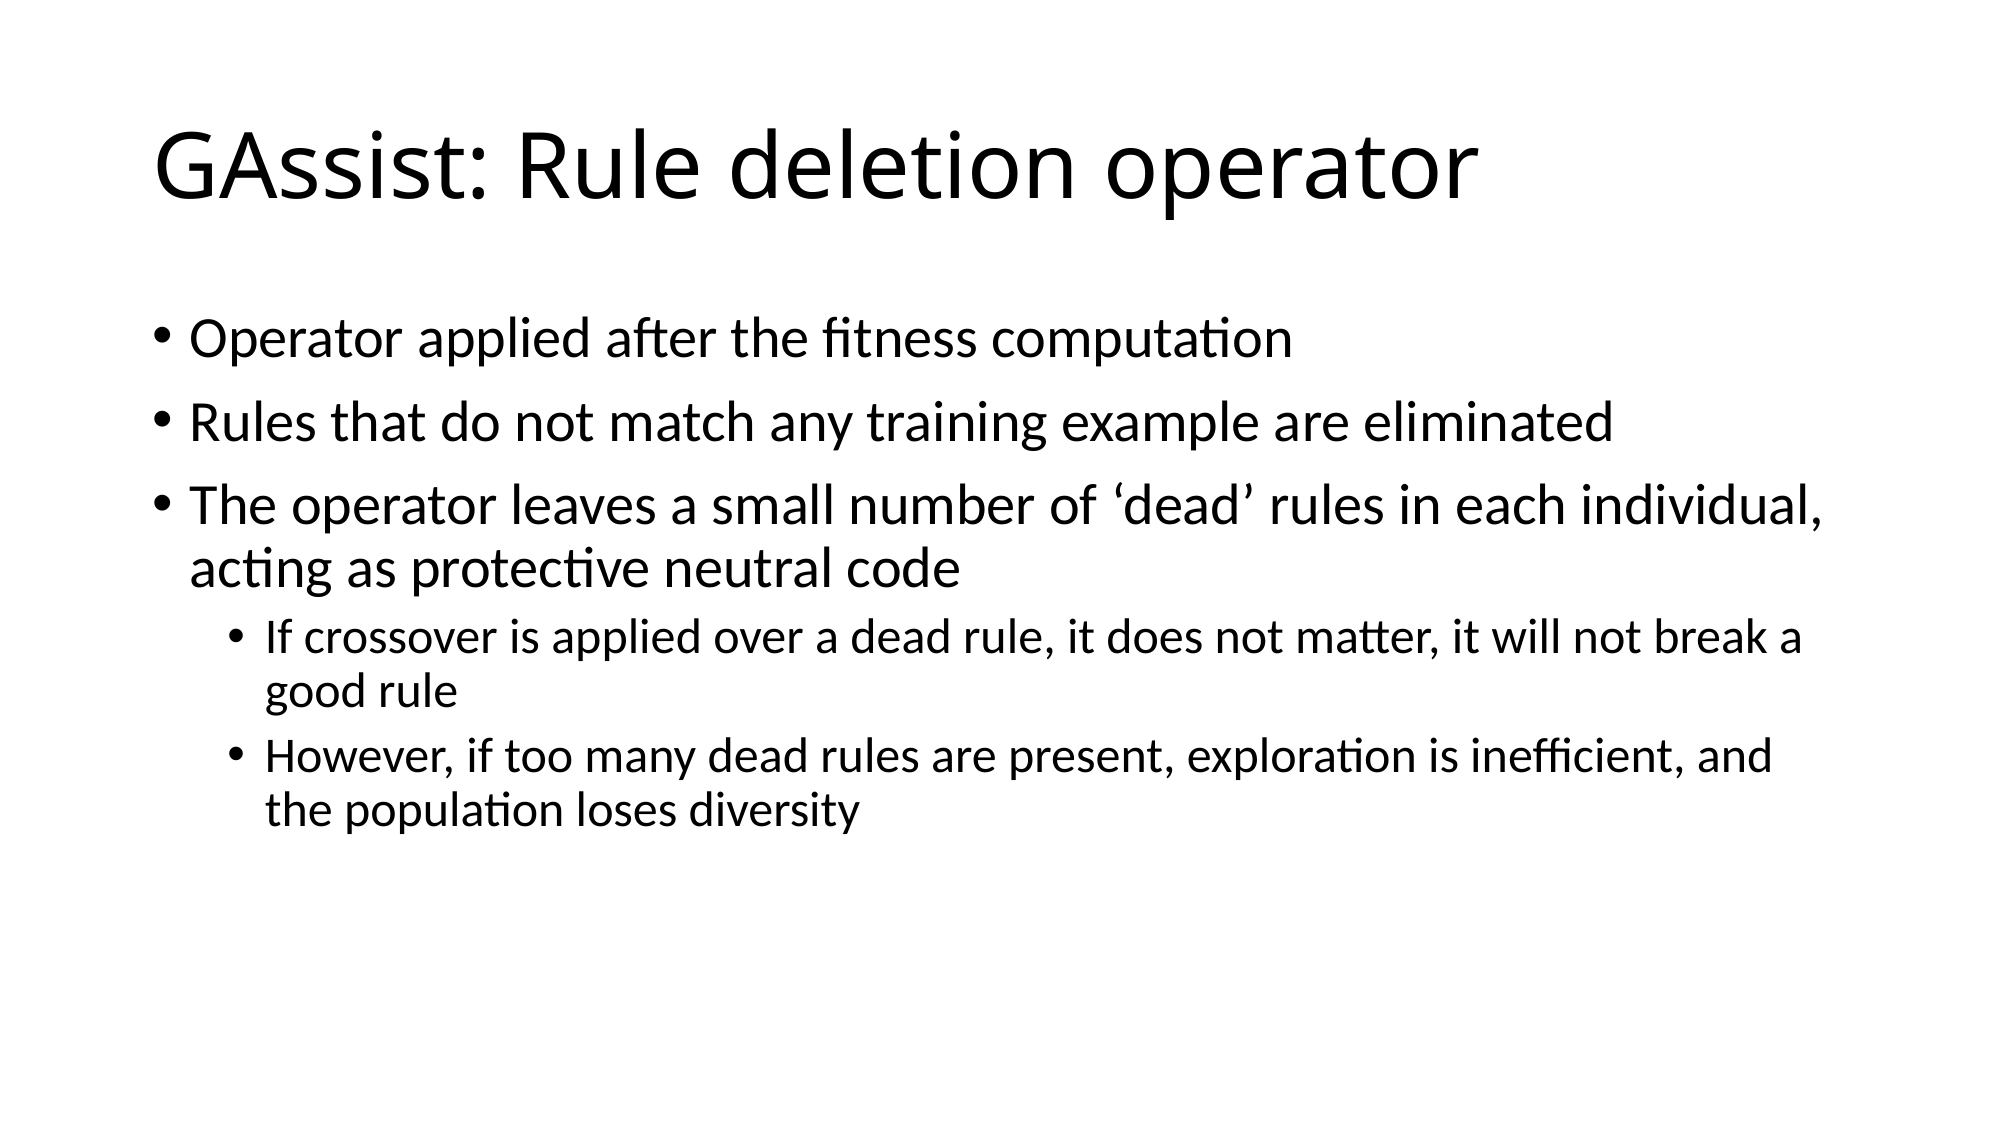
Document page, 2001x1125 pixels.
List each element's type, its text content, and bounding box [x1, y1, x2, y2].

title GAssist: Rule deletion operator [137, 59, 1863, 278]
list Operator applied after the fitness computation Rules that do not match any training example are eliminated The operator leaves a small number of ‘dead’ rules in each individual, acting as protective neutral code If crossover is applied over a dead rule, it does not matter, it will not break a good rule However, if too many dead rules are present, exploration is inefficient, and the population loses diversity [137, 299, 1863, 1014]
